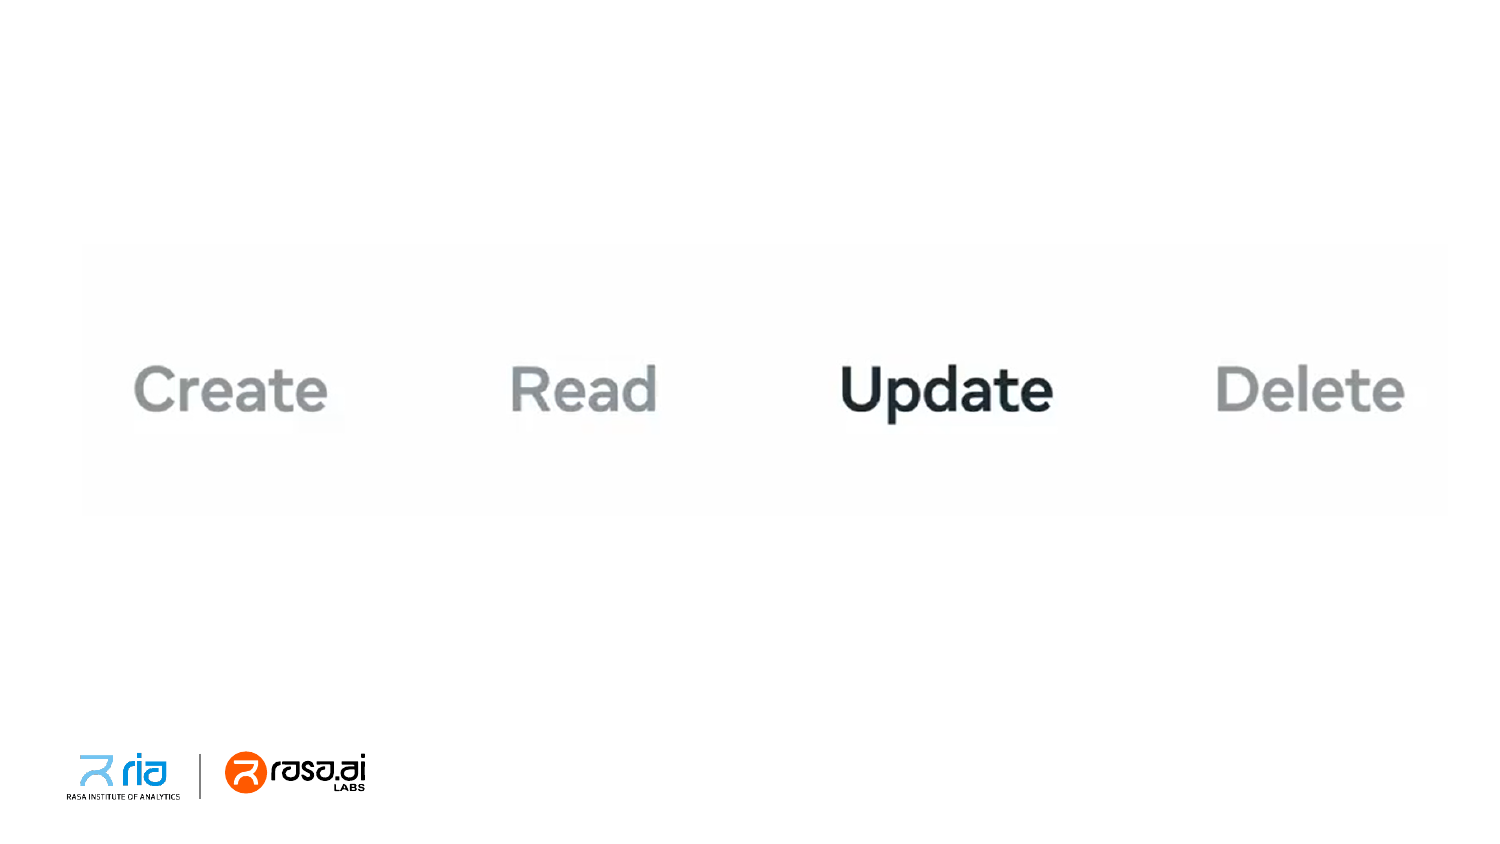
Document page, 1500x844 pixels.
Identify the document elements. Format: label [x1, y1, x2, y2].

picture [82, 244, 1448, 516]
picture [58, 744, 188, 808]
